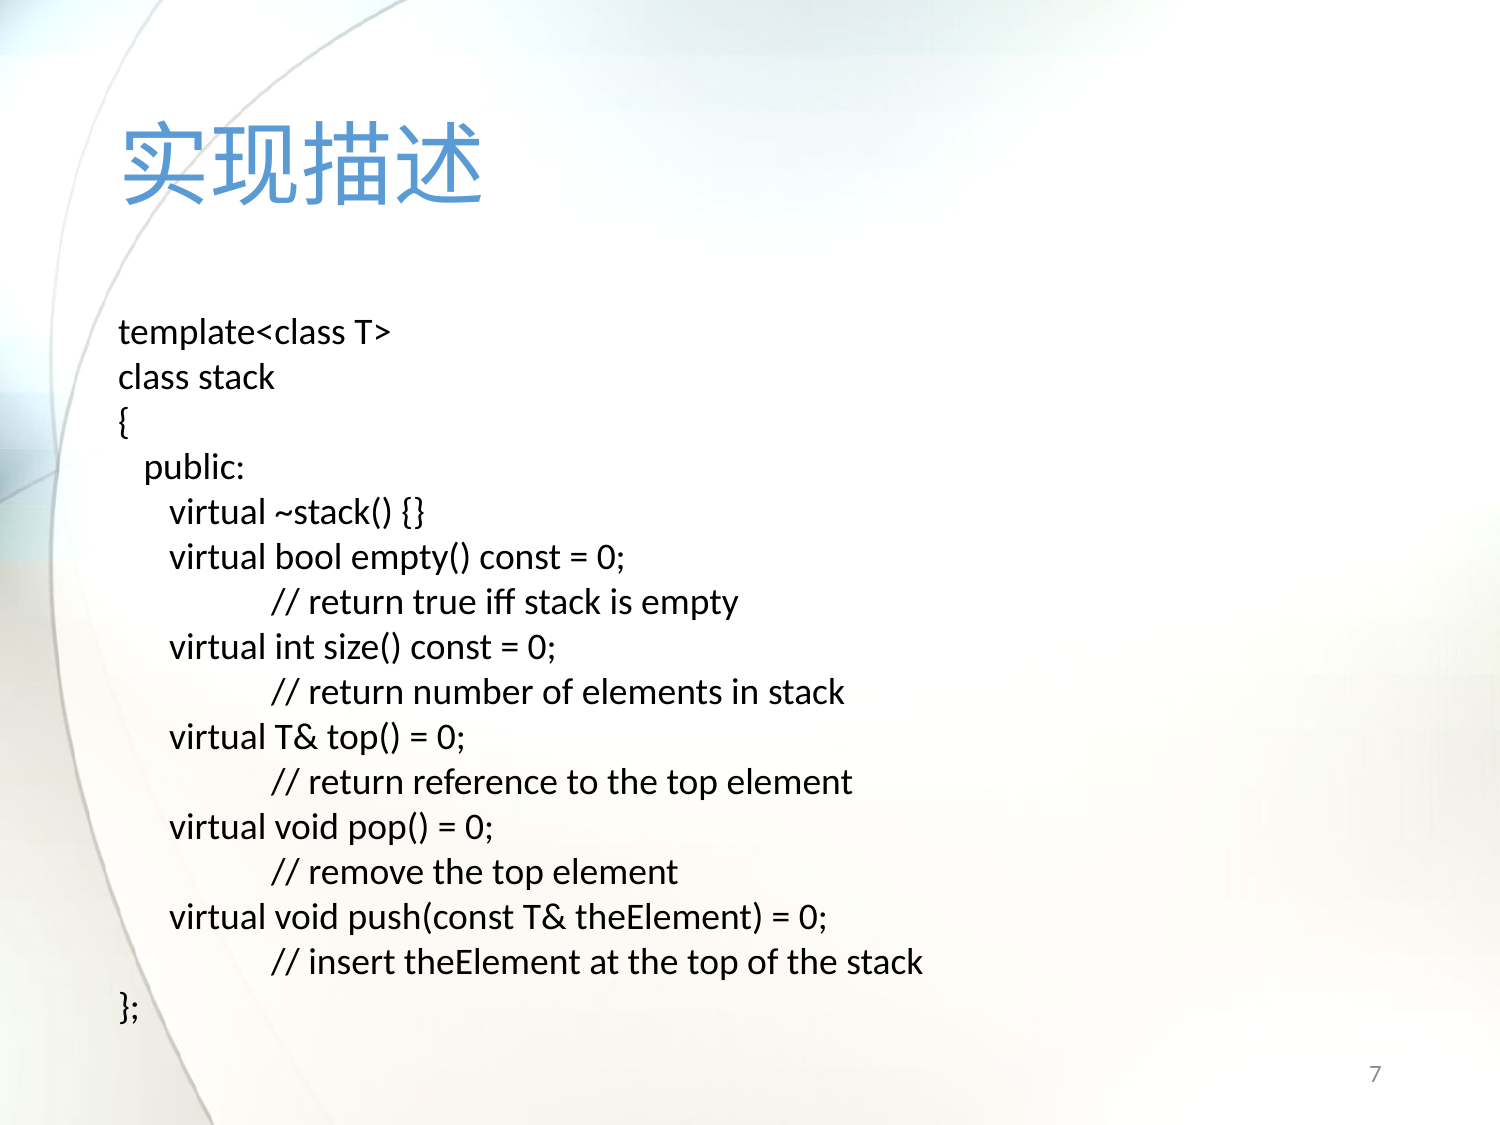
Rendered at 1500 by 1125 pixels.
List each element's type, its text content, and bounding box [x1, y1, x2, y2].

list template<class T> class stack { public: virtual ~stack() {} virtual bool empty() const = 0; // return true iff stack is empty virtual int size() const = 0; // return number of elements in stack virtual T& top() = 0; // return reference to the top element virtual void pop() = 0; // remove the top element virtual void push(const T& theElement) = 0; // insert theElement at the top of the stack }; [103, 299, 1397, 1014]
picture [0, 0, 1500, 1125]
title 实现描述 [103, 59, 1397, 278]
slide_number 7 [1059, 1042, 1397, 1103]
